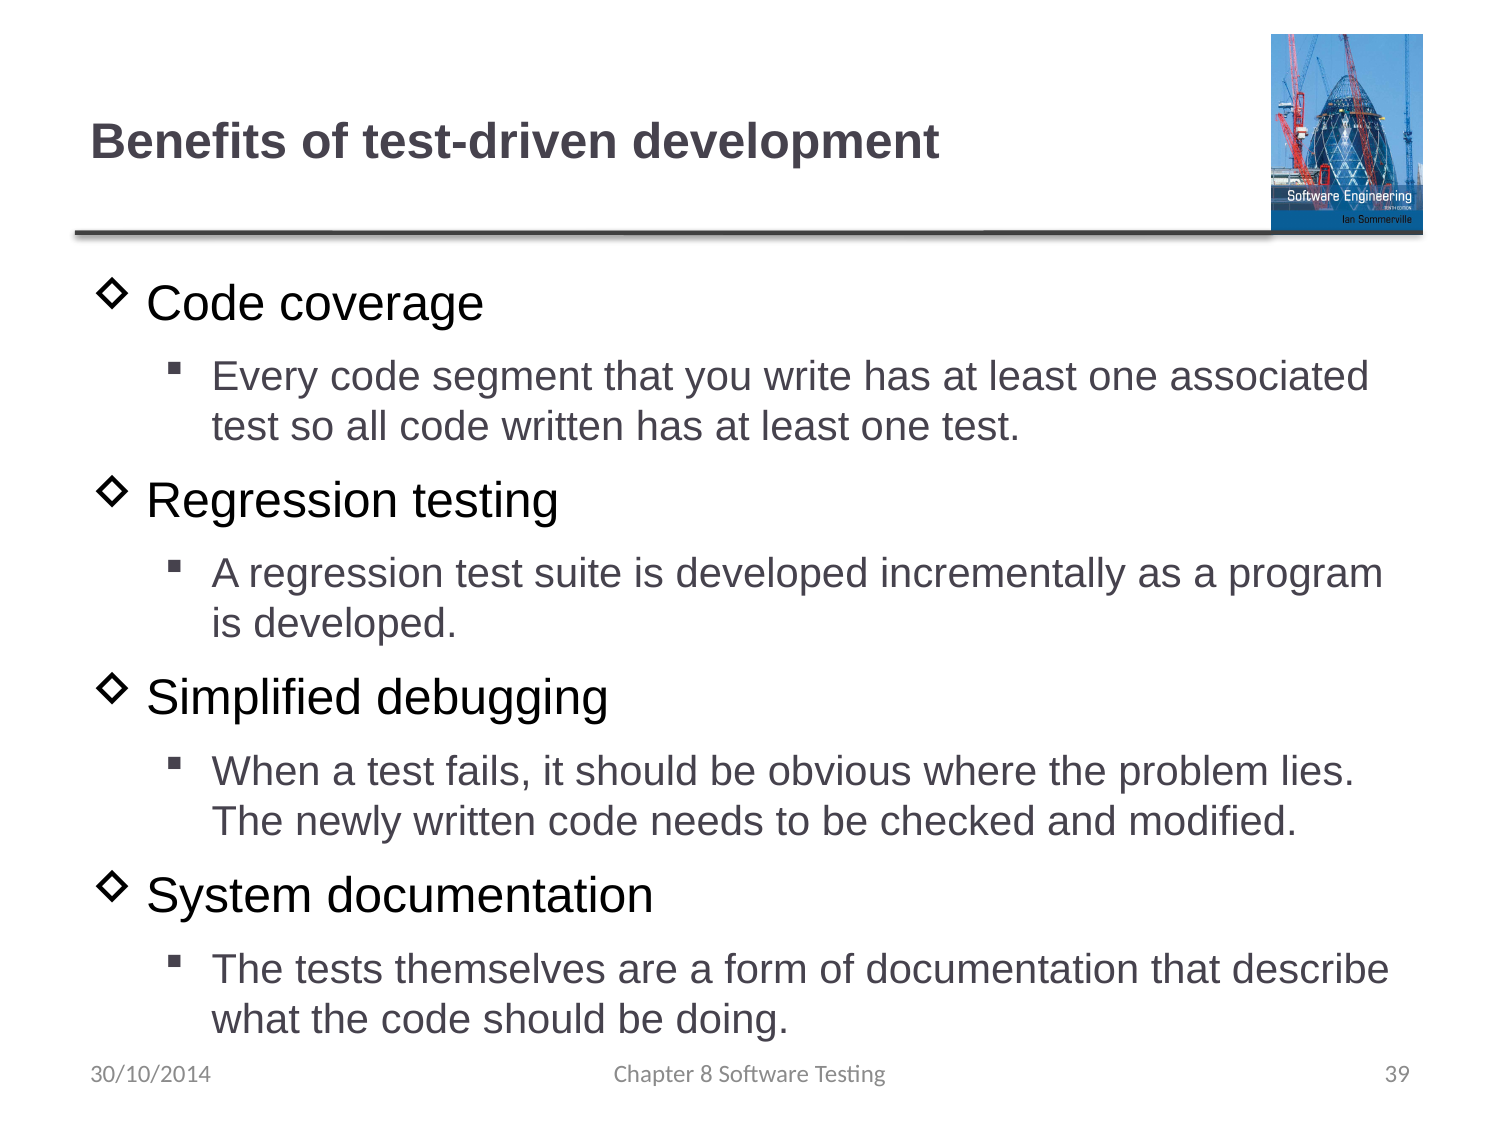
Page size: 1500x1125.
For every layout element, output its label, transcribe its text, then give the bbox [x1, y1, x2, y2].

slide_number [75, 1042, 425, 1103]
footer Chapter 8 Software Testing [512, 1042, 988, 1103]
picture [1271, 34, 1423, 230]
list Code coverage Every code segment that you write has at least one associated test so all code written has at least one test. Regression testing A regression test suite is developed incrementally as a program is developed. Simplified debugging When a test fails, it should be obvious where the problem lies. The newly written code needs to be checked and modified. System documentation The tests themselves are a form of documentation that describe what the code should be doing. [75, 262, 1425, 1005]
title Benefits of test-driven development [74, 44, 1272, 233]
slide_number 39 [1074, 1042, 1425, 1103]
